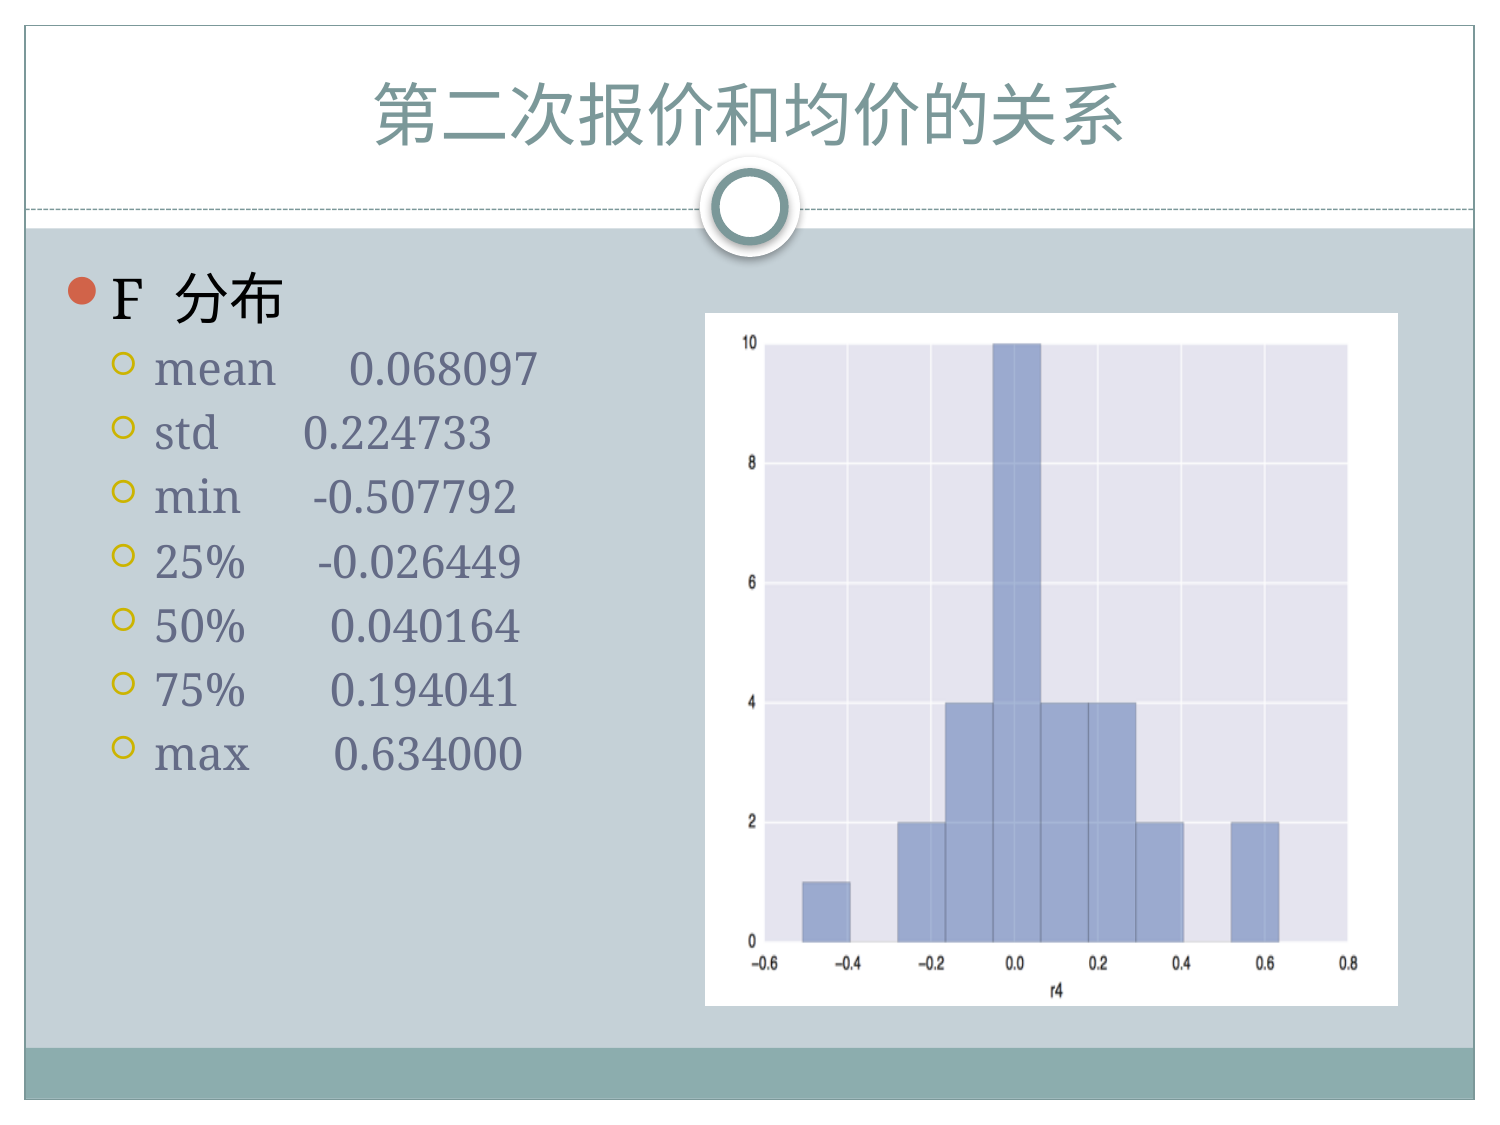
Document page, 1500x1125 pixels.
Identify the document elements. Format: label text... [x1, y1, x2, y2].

picture [705, 313, 1399, 1007]
list F 分布 mean 0.068097 std 0.224733 min -0.507792 25% -0.026449 50% 0.040164 75% 0.194041 max 0.634000 [49, 255, 1445, 1006]
title 第二次报价和均价的关系 [49, 37, 1450, 162]
